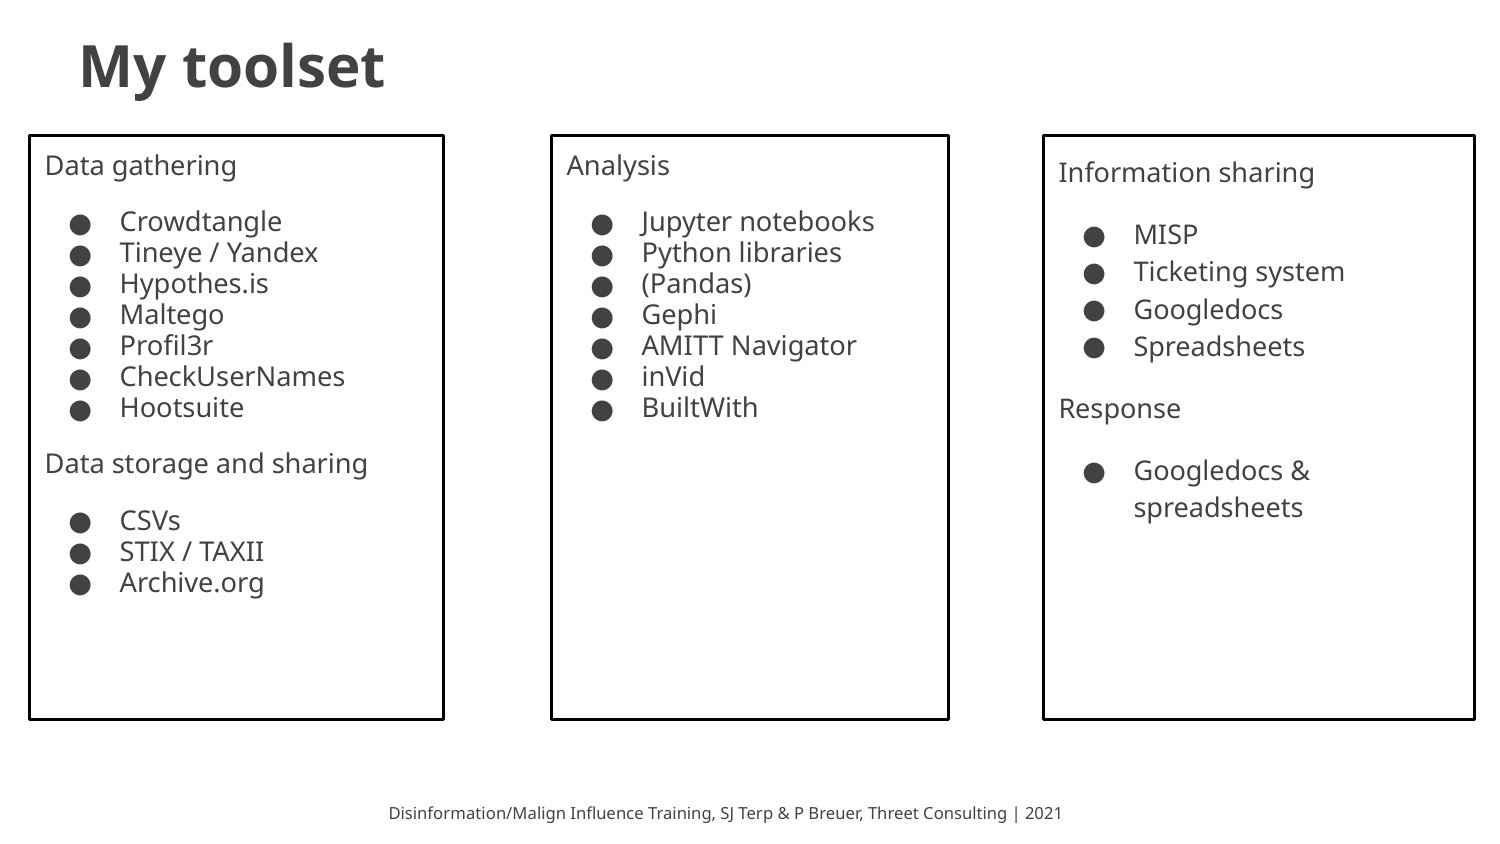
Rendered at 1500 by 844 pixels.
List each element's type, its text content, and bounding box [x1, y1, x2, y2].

list Analysis Jupyter notebooks Python libraries (Pandas) Gephi AMITT Navigator inVid BuiltWith [551, 135, 949, 720]
list Information sharing MISP Ticketing system Googledocs Spreadsheets Response Googledocs & spreadsheets [1043, 135, 1475, 720]
list Data gathering Crowdtangle Tineye / Yandex Hypothes.is Maltego Profil3r CheckUserNames Hootsuite Data storage and sharing CSVs STIX / TAXII Archive.org [29, 135, 444, 720]
title My toolset [63, 14, 1437, 127]
